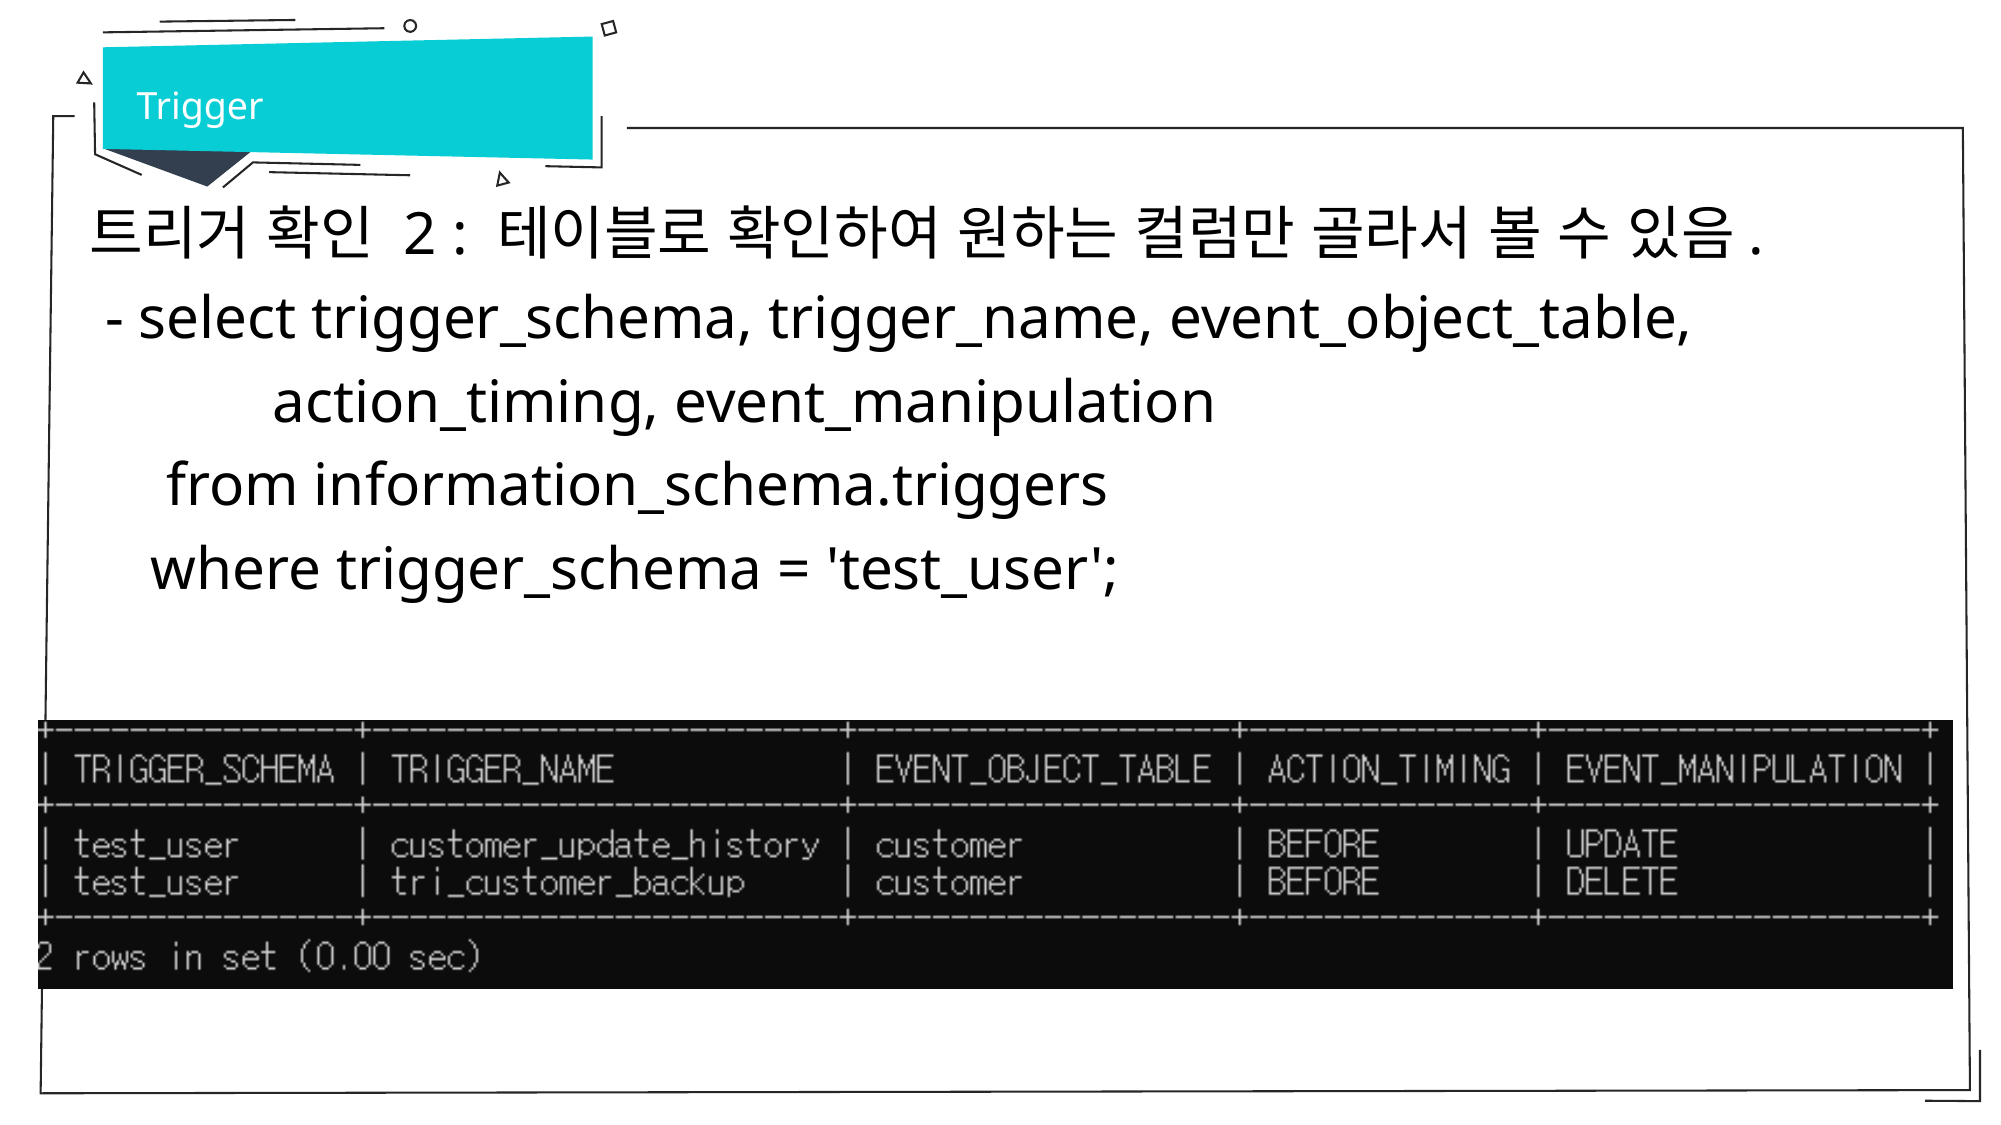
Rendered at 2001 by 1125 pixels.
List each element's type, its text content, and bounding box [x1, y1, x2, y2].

text_box 트리거 확인 2 : 테이블로 확인하여 원하는 컬럼만 골라서 볼 수 있음. - select trigger_schema, trigger_name, event_object_table, action_timing, event_manipulation from information_schema.triggers where trigger_schema = 'test_user'; [75, 196, 1916, 720]
text_box Trigger [121, 51, 279, 135]
picture [38, 720, 1953, 989]
